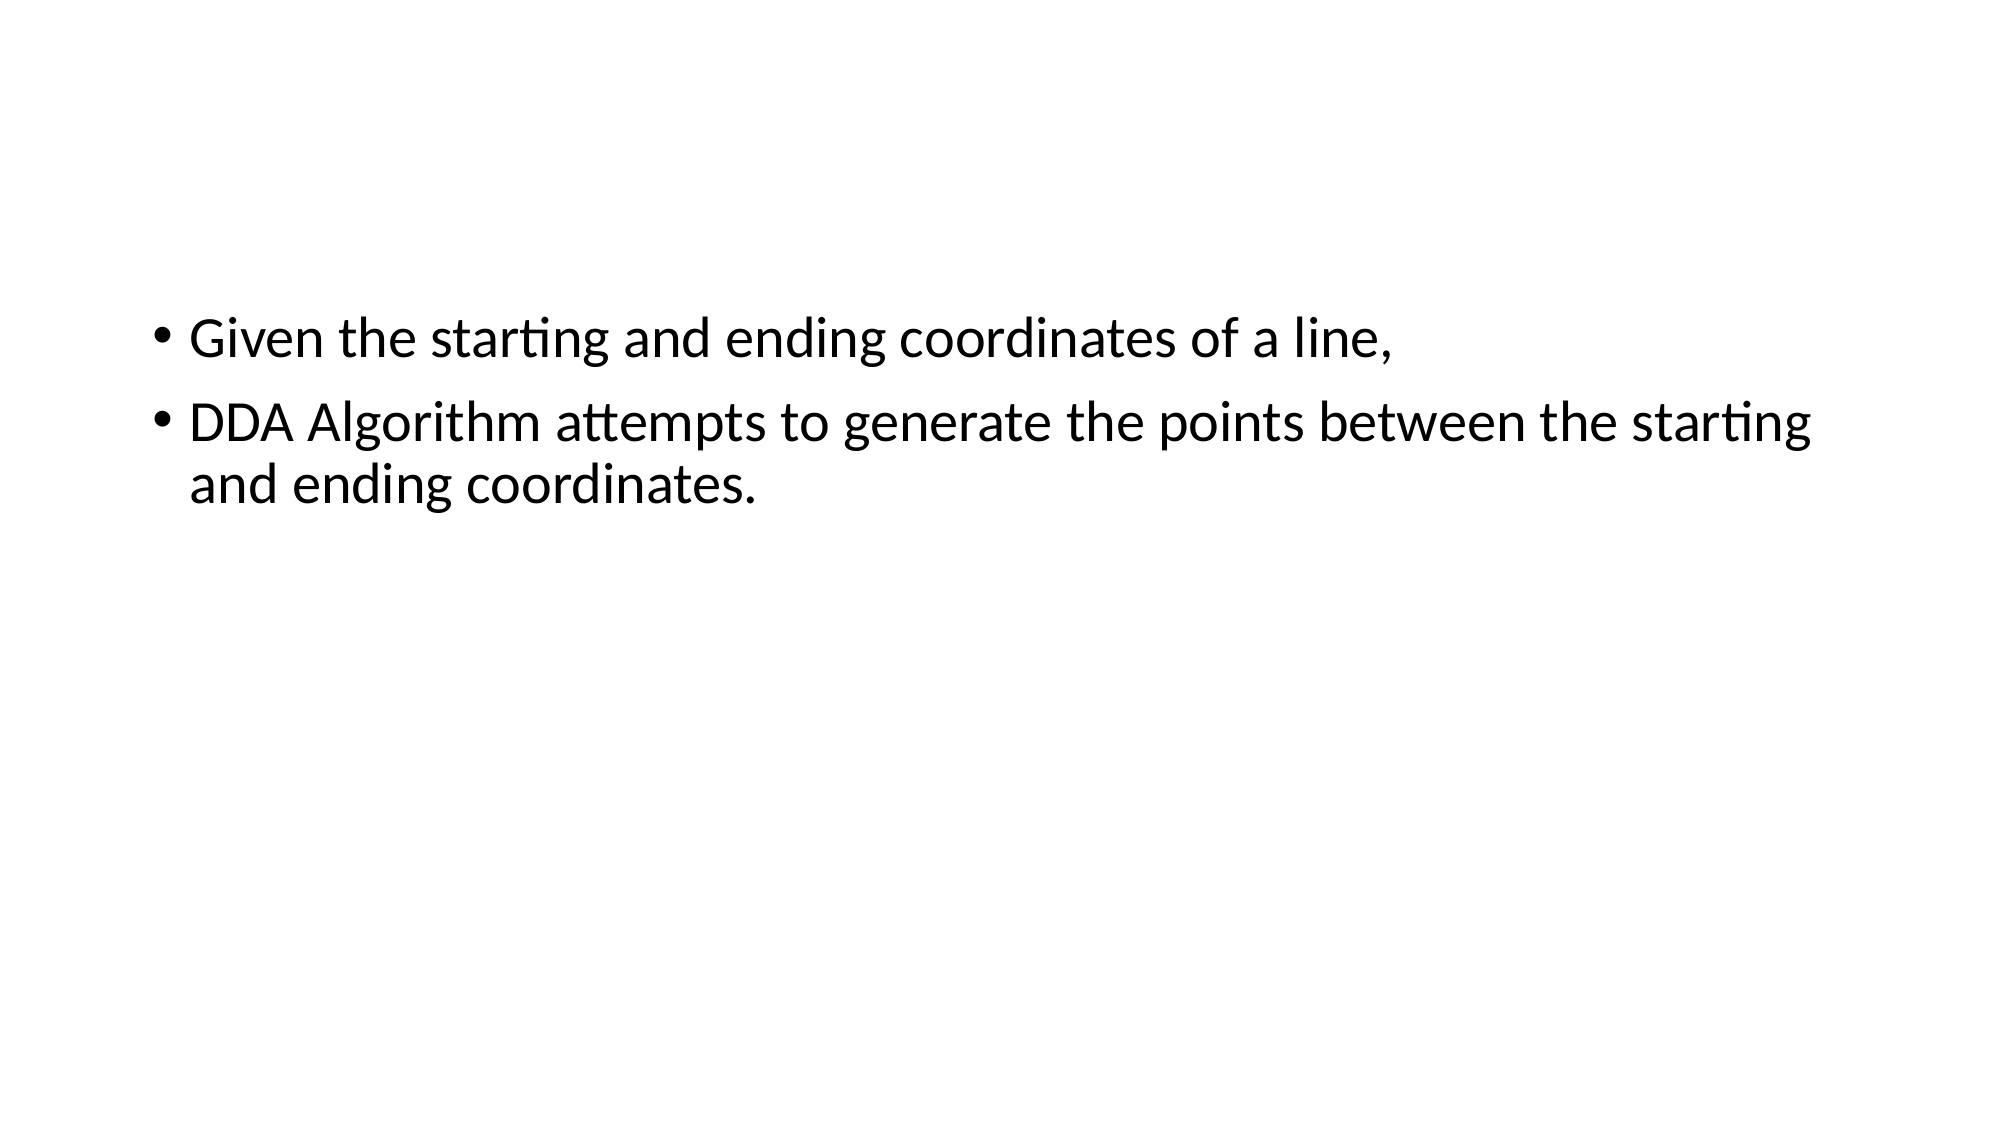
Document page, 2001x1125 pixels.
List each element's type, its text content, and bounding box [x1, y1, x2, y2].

list Given the starting and ending coordinates of a line, DDA Algorithm attempts to generate the points between the starting and ending coordinates. [137, 299, 1863, 1014]
